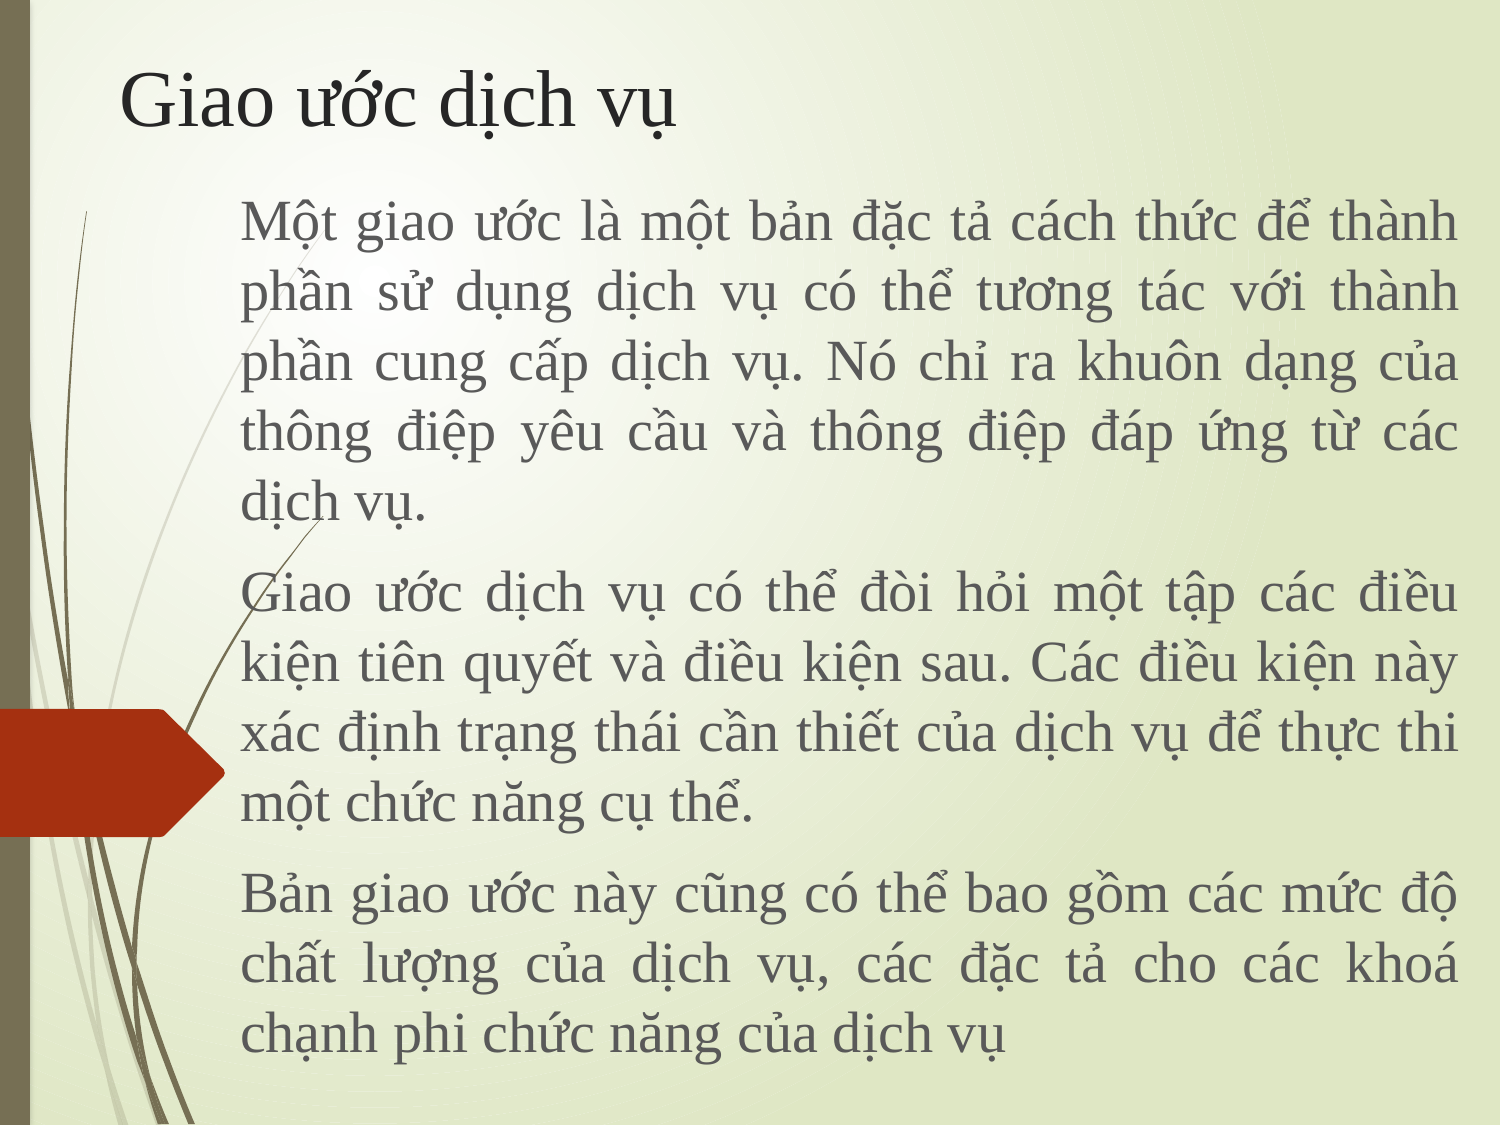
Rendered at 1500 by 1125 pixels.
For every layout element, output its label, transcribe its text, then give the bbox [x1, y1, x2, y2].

title Giao ước dịch vụ [75, 37, 1363, 150]
subtitle Một giao ước là một bản đặc tả cách thức để thành phần sử dụng dịch vụ có thể tương tác với thành phần cung cấp dịch vụ. Nó chỉ ra khuôn dạng của thông điệp yêu cầu và thông điệp đáp ứng từ các dịch vụ. Giao ước dịch vụ có thể đòi hỏi một tập các điều kiện tiên quyết và điều kiện sau. Các điều kiện này xác định trạng thái cần thiết của dịch vụ để thực thi một chức năng cụ thể. Bản giao ước này cũng có thể bao gồm các mức độ chất lượng của dịch vụ, các đặc tả cho các khoá chạnh phi chức năng của dịch vụ [225, 174, 1475, 1075]
